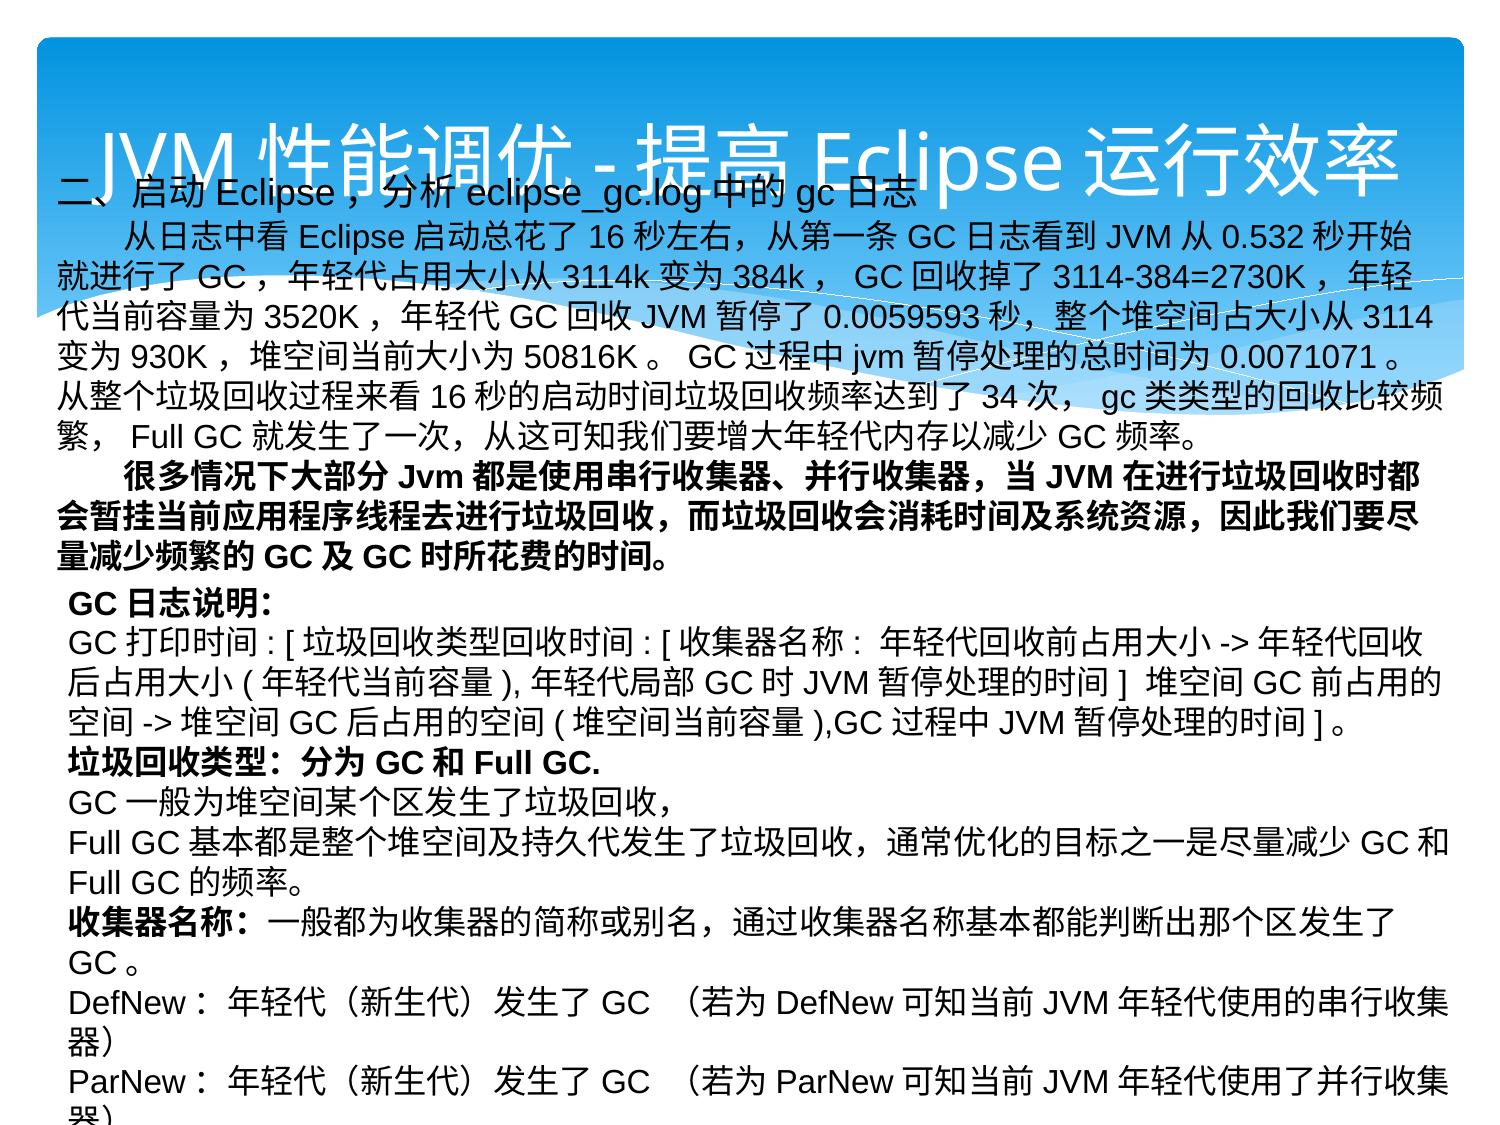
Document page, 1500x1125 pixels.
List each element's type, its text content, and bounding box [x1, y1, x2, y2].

text_box 从日志中看Eclipse启动总花了16秒左右，从第一条GC日志看到JVM从0.532秒开始就进行了GC，年轻代占用大小从3114k变为384k，GC回收掉了3114-384=2730K，年轻代当前容量为3520K，年轻代GC回收JVM暂停了0.0059593秒，整个堆空间占大小从3114变为930K，堆空间当前大小为50816K。GC过程中jvm暂停处理的总时间为0.0071071。从整个垃圾回收过程来看16秒的启动时间垃圾回收频率达到了34次，gc类类型的回收比较频繁，Full GC就发生了一次，从这可知我们要增大年轻代内存以减少GC频率。 很多情况下大部分Jvm都是使用串行收集器、并行收集器，当JVM在进行垃圾回收时都会暂挂当前应用程序线程去进行垃圾回收，而垃圾回收会消耗时间及系统资源，因此我们要尽量减少频繁的GC及GC时所花费的时间。 [41, 208, 1459, 583]
text_box GC日志说明： GC打印时间: [垃圾回收类型回收时间: [收集器名称: 年轻代回收前占用大小->年轻代回收后占用大小(年轻代当前容量),年轻代局部GC时JVM暂停处理的时间] 堆空间GC前占用的空间->堆空间GC后占用的空间(堆空间当前容量),GC过程中JVM暂停处理的时间]。 垃圾回收类型：分为GC和Full GC. GC一般为堆空间某个区发生了垃圾回收， Full GC基本都是整个堆空间及持久代发生了垃圾回收，通常优化的目标之一是尽量减少GC和Full GC的频率。 收集器名称：一般都为收集器的简称或别名，通过收集器名称基本都能判断出那个区发生了GC。 DefNew：年轻代（新生代）发生了GC （若为DefNew可知当前JVM年轻代使用的串行收集器） ParNew：年轻代（新生代）发生了GC （若为ParNew可知当前JVM年轻代使用了并行收集器） Tenured：老年代发生了GC Perm：持久代发生了GC [53, 574, 1471, 1125]
text_box 二、启动Eclipse，分析eclipse_gc.log中的gc日志 [41, 160, 1459, 208]
title JVM性能调优-提高Eclipse运行效率 [75, 55, 1425, 160]
